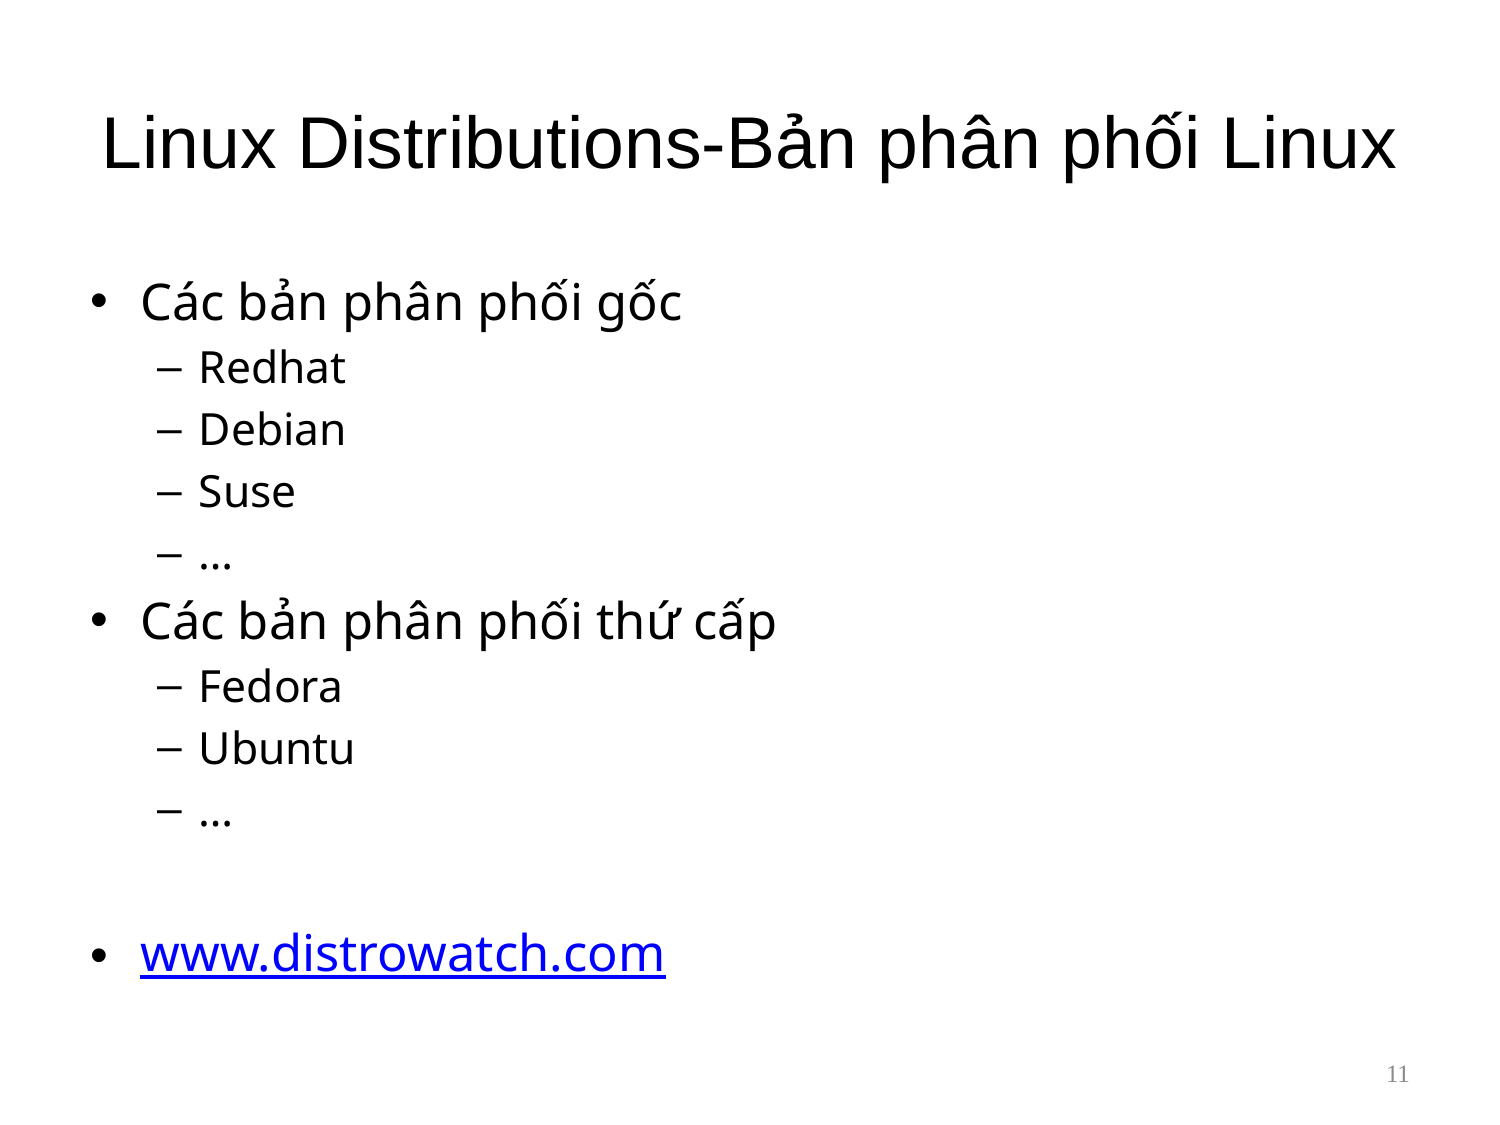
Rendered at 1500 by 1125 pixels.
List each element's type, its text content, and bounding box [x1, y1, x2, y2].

title Linux Distributions-Bản phân phối Linux [75, 45, 1425, 233]
slide_number 11 [1074, 1042, 1425, 1103]
list Các bản phân phối gốc Redhat Debian Suse … Các bản phân phối thứ cấp Fedora Ubuntu … www.distrowatch.com [75, 262, 1425, 1005]
